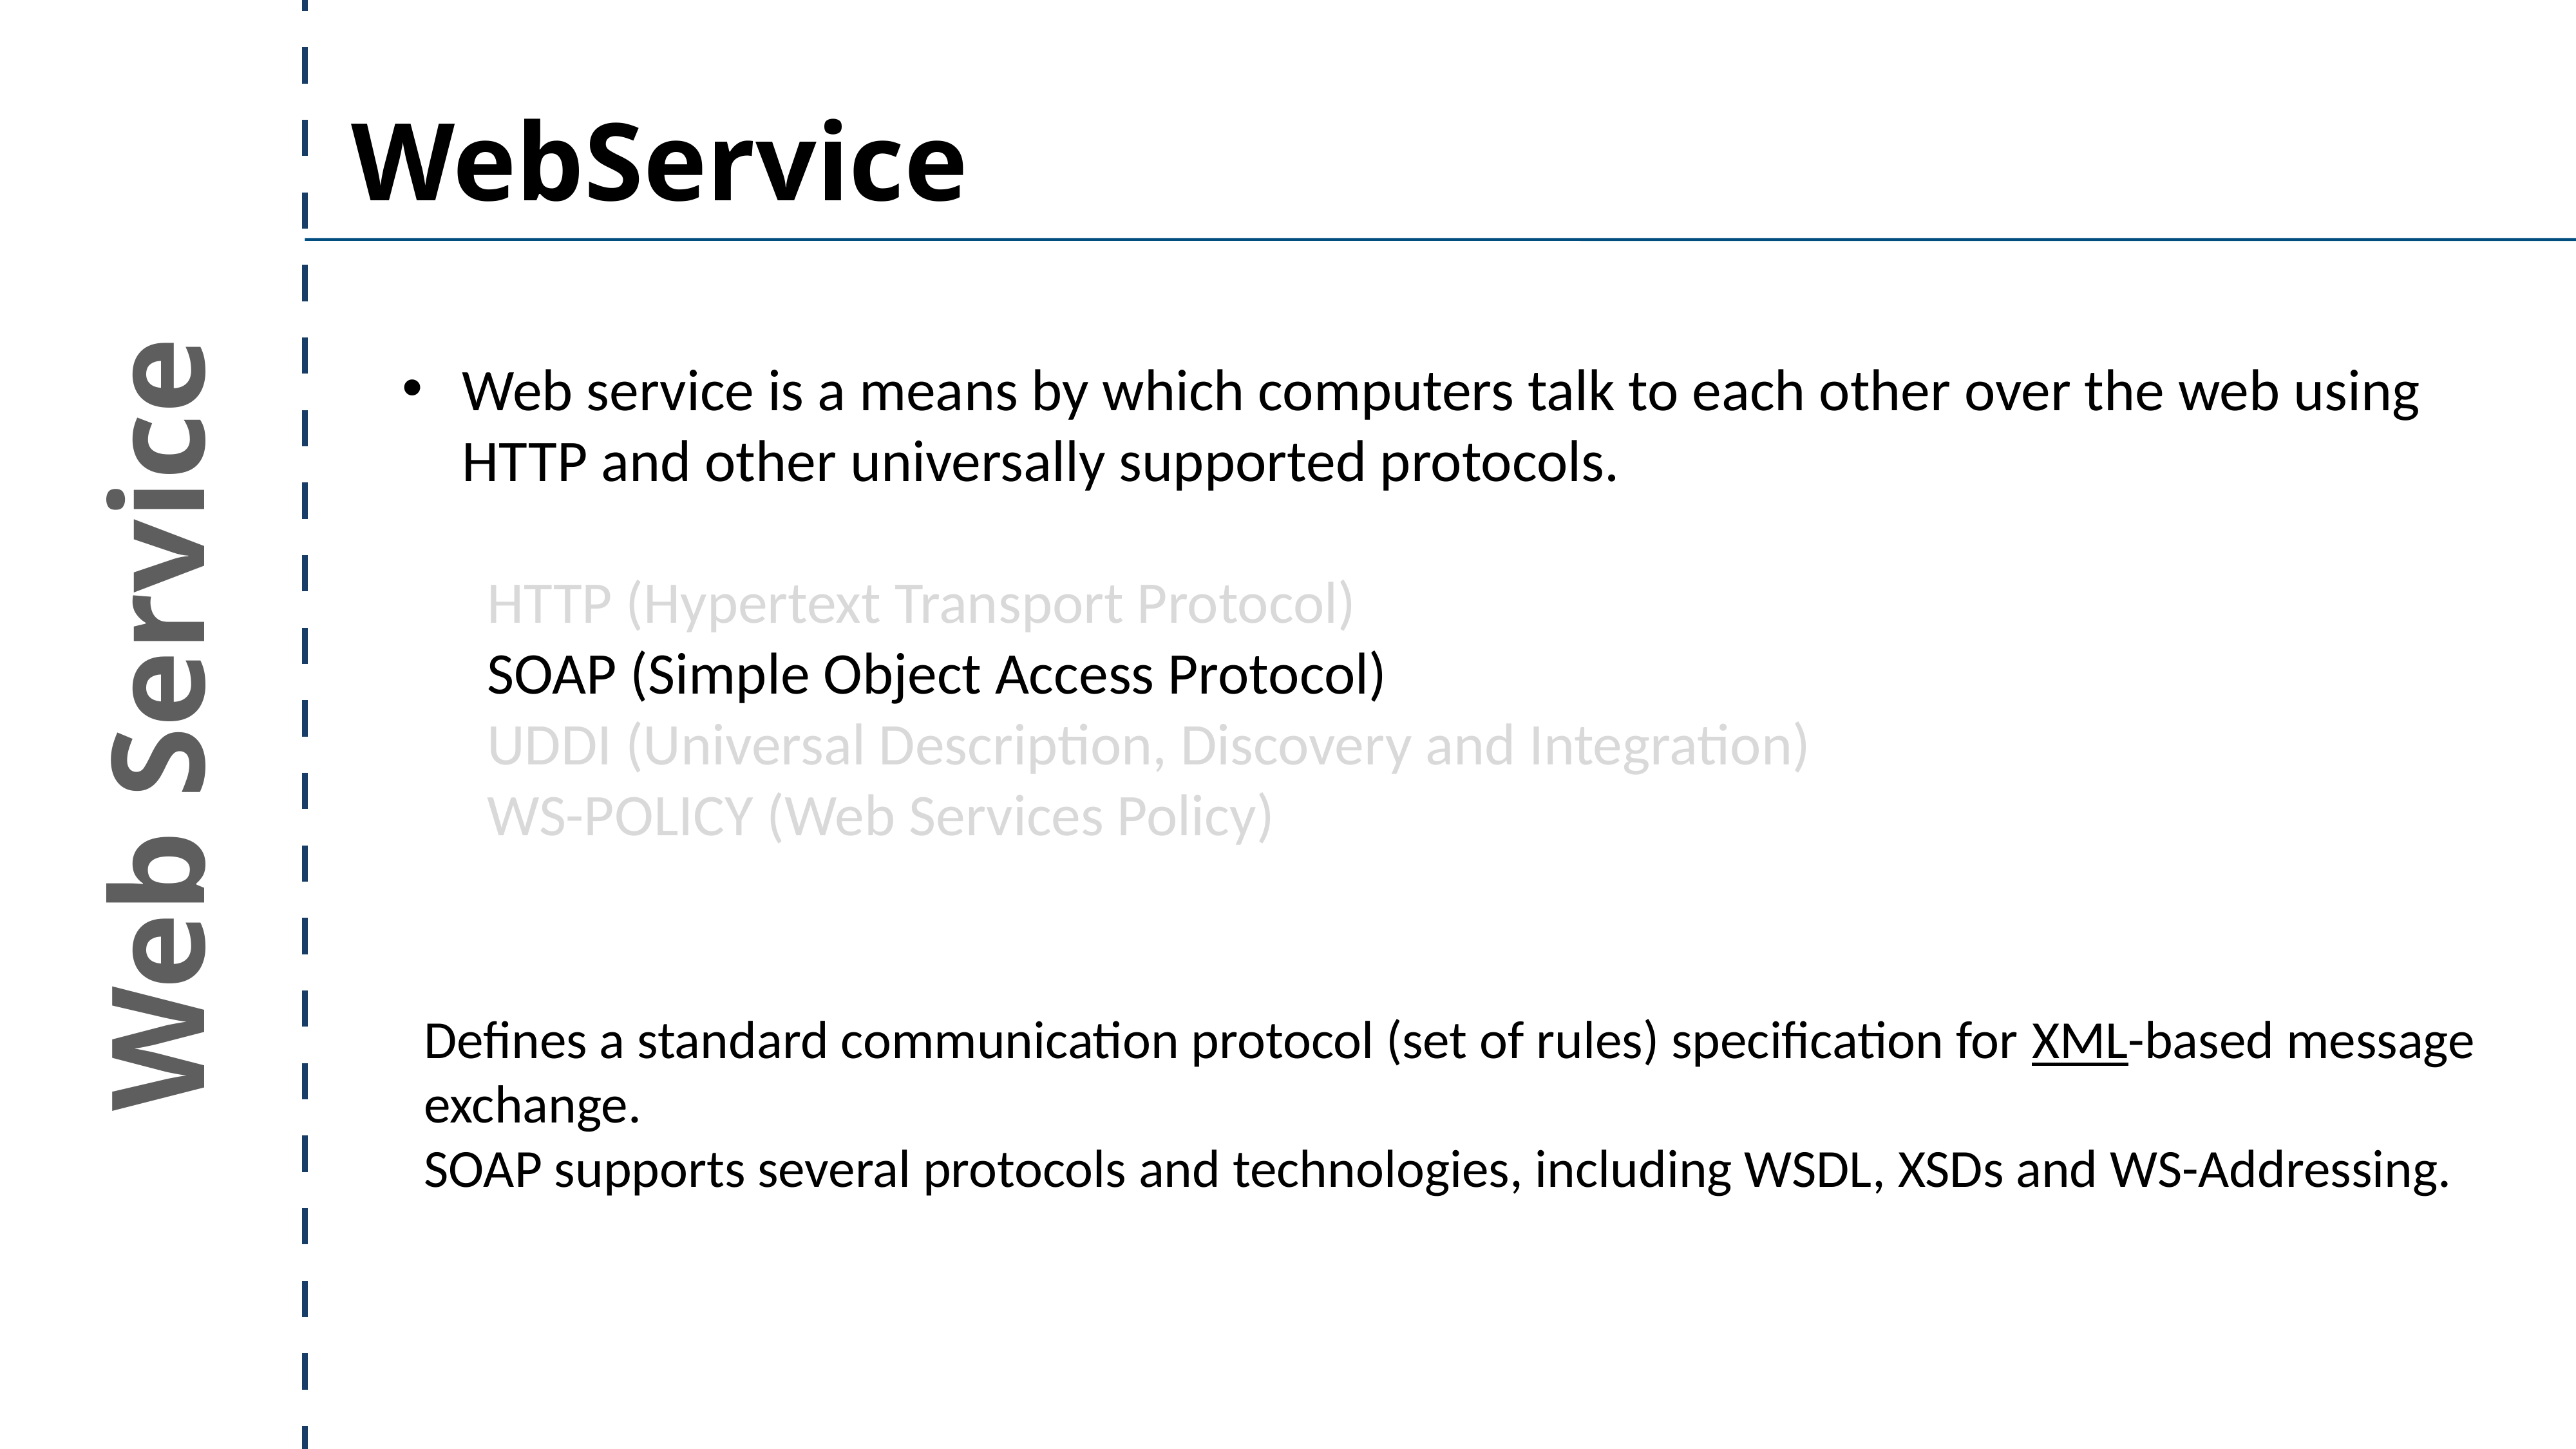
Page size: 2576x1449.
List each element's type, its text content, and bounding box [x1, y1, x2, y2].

text_box Defines a standard communication protocol (set of rules) specification for XML-based message exchange. SOAP supports several protocols and technologies, including WSDL, XSDs and WS-Addressing. [416, 998, 2512, 1271]
text_box WebService [343, 86, 1901, 230]
text_box Web service is a means by which computers talk to each other over the web using HTTP and other universally supported protocols. HTTP (Hypertext Transport Protocol) SOAP (Simple Object Access Protocol) UDDI (Universal Description, Discovery and Integration) WS-POLICY (Web Services Policy) [395, 344, 2517, 925]
text_box Web Service [68, 330, 238, 1119]
